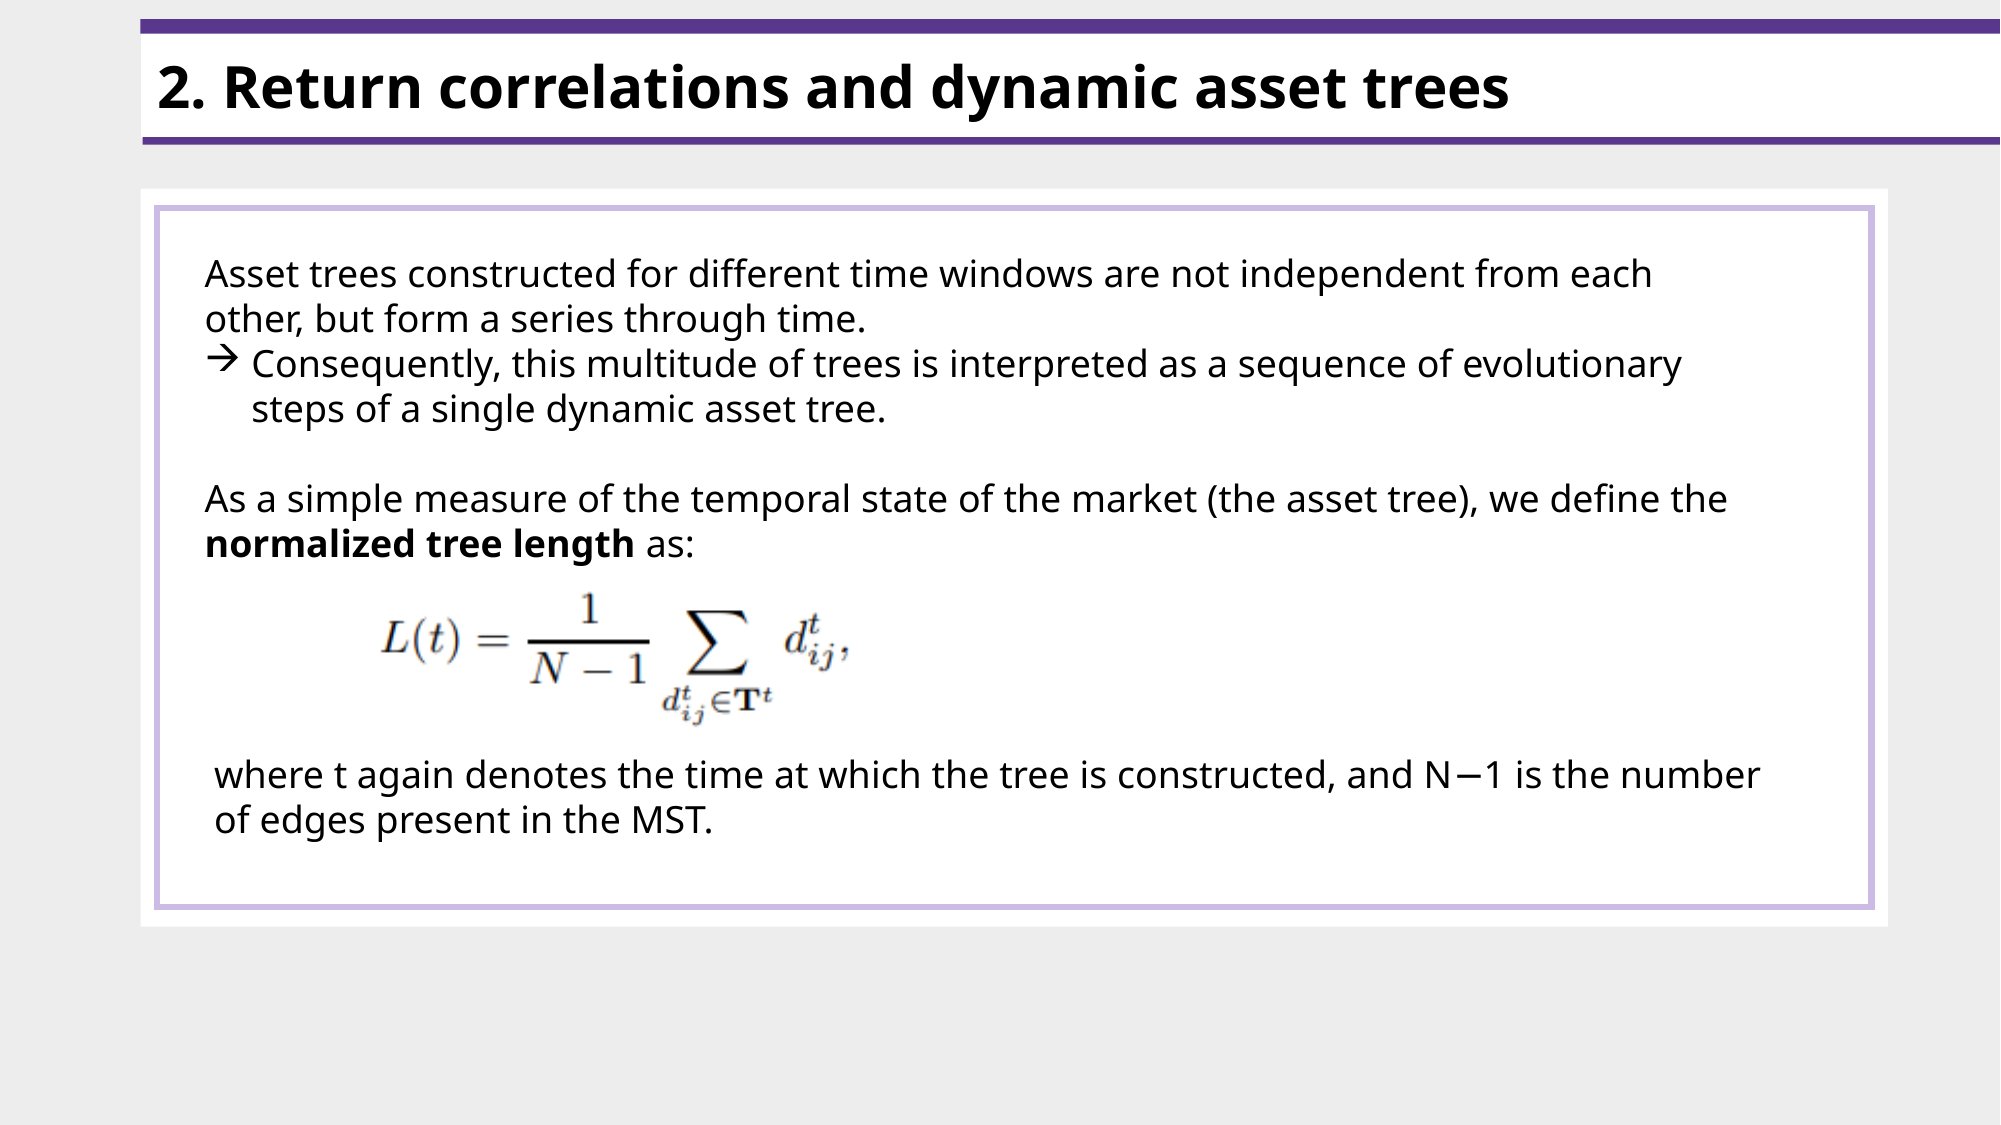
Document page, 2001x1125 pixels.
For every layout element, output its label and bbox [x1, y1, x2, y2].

picture [361, 578, 871, 744]
text_box [140, 188, 1889, 927]
text_box [140, 19, 2000, 145]
